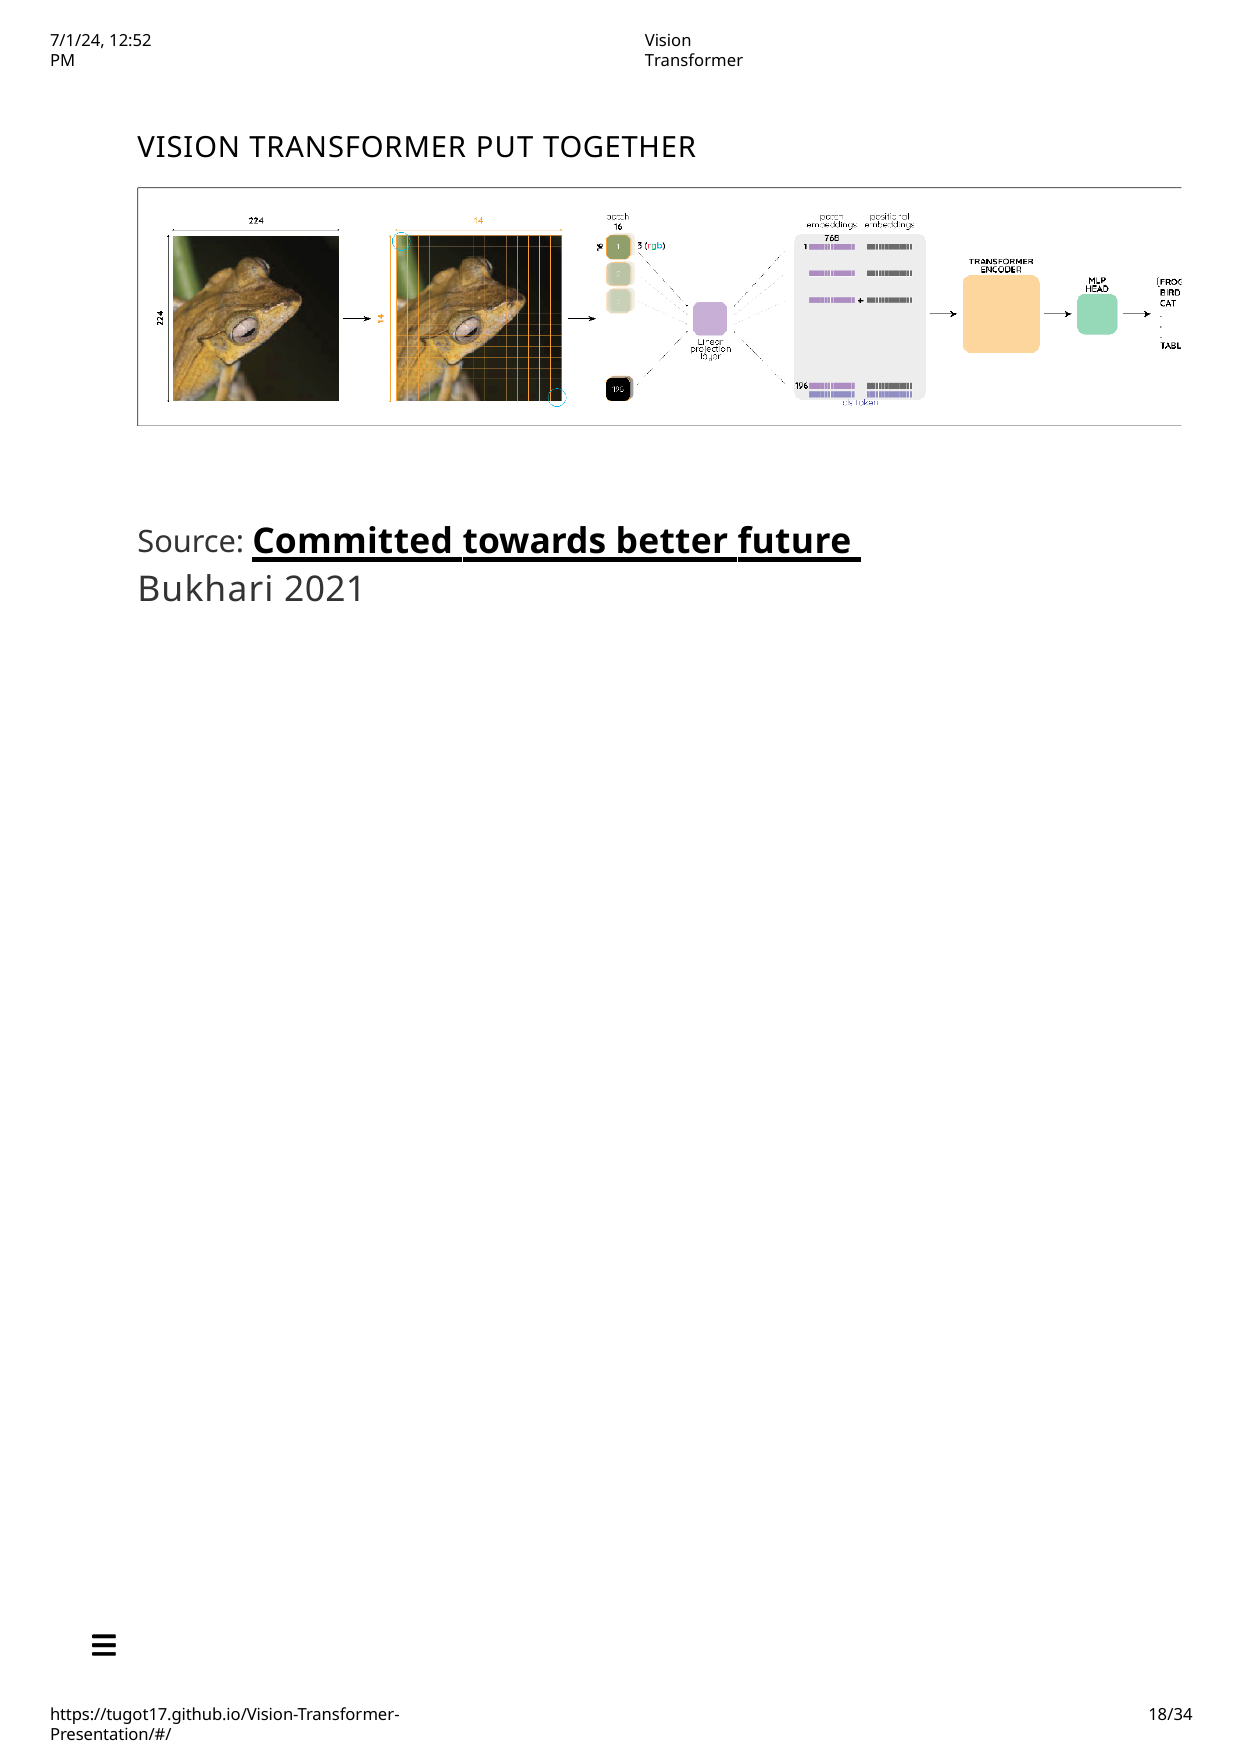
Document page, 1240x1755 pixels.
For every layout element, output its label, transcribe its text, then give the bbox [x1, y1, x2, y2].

slide_number 10/34 [1142, 1703, 1199, 1755]
picture [137, 187, 1183, 426]
footer https://tugot17.github.io/Vision-Transformer-Presentation/#/ [47, 1703, 489, 1755]
picture [92, 1634, 117, 1656]
text_box VISION TRANSFORMER PUT TOGETHER [135, 126, 736, 164]
text_box Vision Transformer [642, 28, 787, 71]
text_box Source: Committed towards better future Bukhari 2021 [135, 498, 866, 609]
text_box 7/1/24, 12:52 PM [47, 28, 179, 71]
